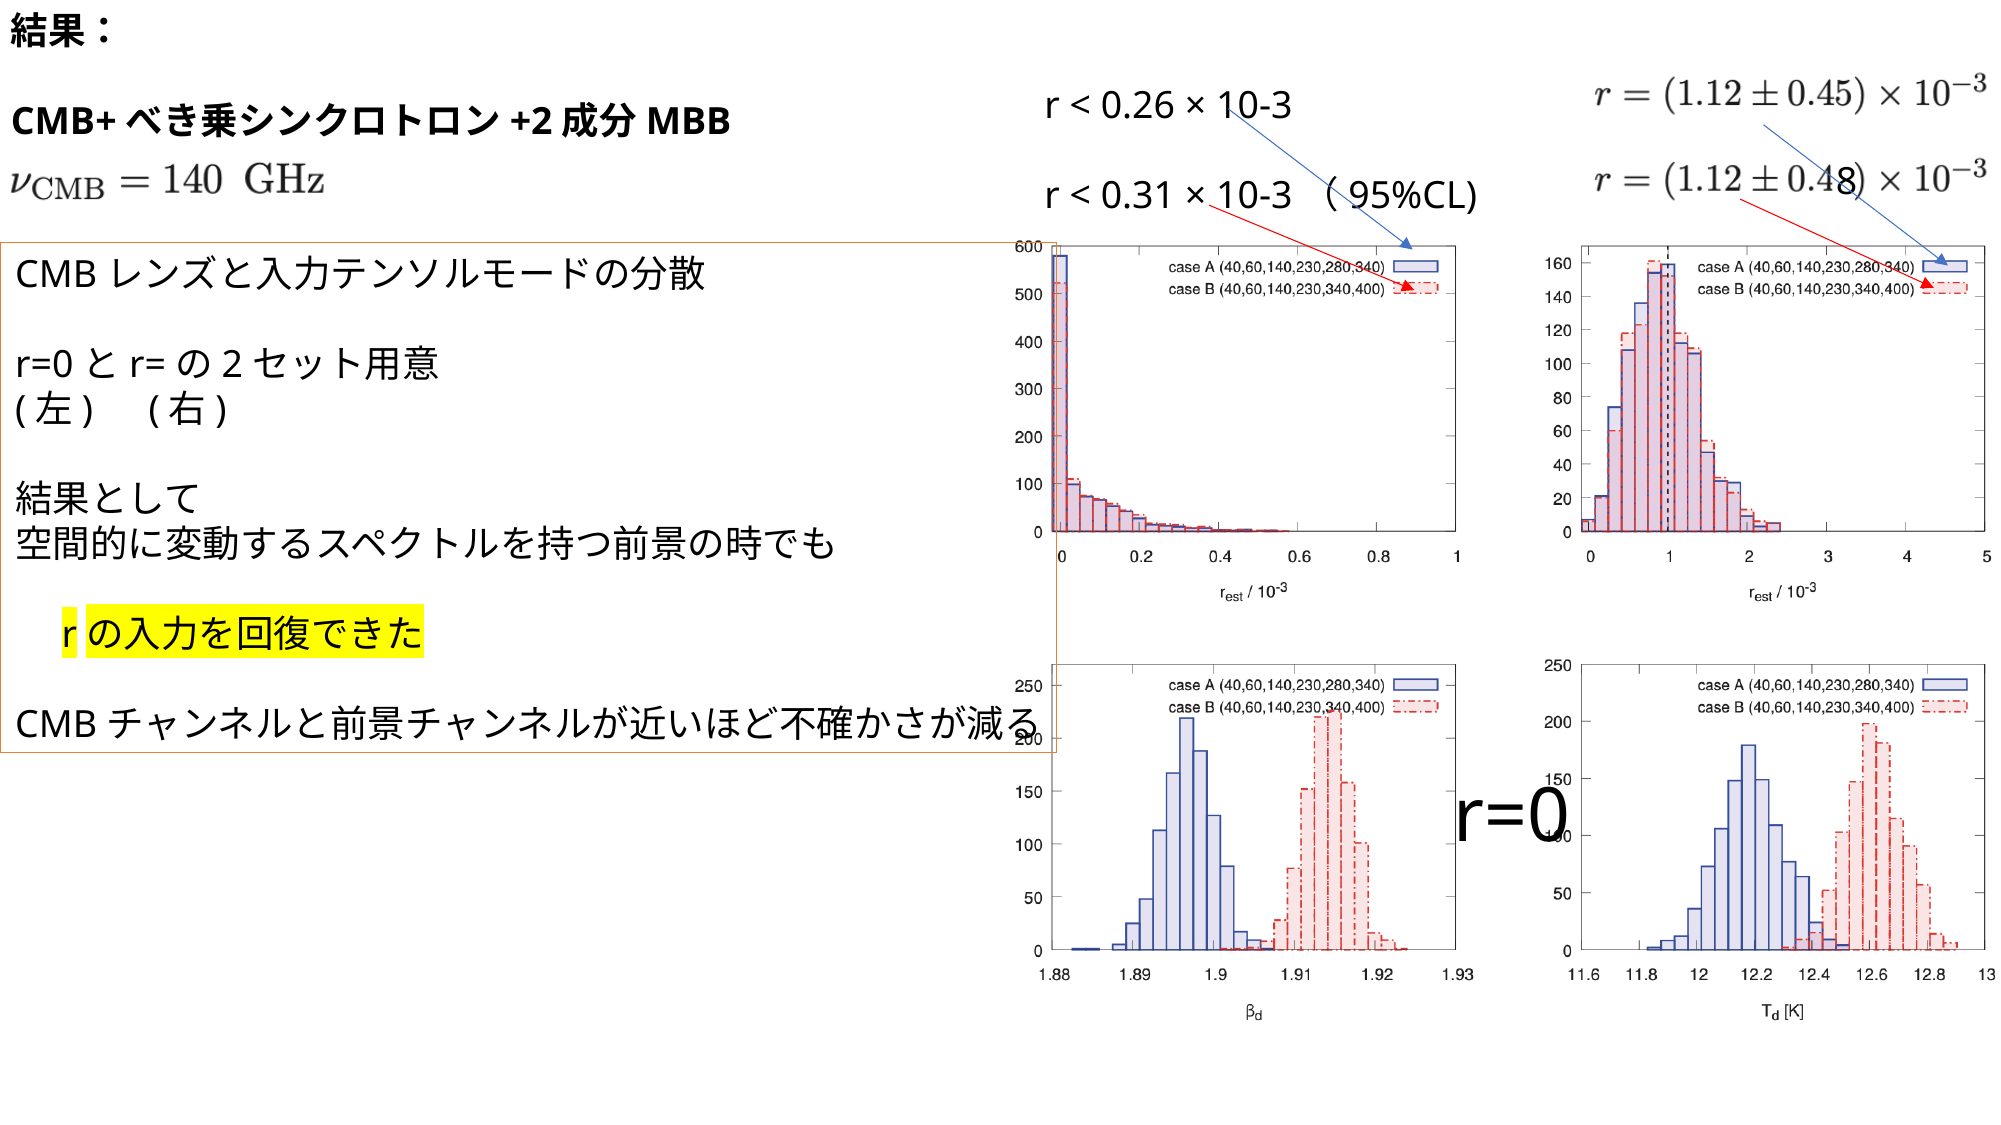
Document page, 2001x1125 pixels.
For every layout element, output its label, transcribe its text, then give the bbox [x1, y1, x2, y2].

text_box r < 0.26 × 10-3 r < 0.31 × 10-3（95%CL) [1029, 74, 1493, 210]
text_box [1209, 205, 1415, 291]
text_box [1763, 124, 1948, 266]
picture [999, 145, 2000, 1033]
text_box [1740, 199, 1934, 288]
text_box 結果： CMB+べき乗シンクロトロン+2成分MBB [0, 0, 747, 240]
picture [1587, 60, 2000, 125]
picture [2, 149, 334, 213]
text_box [1228, 108, 1413, 205]
